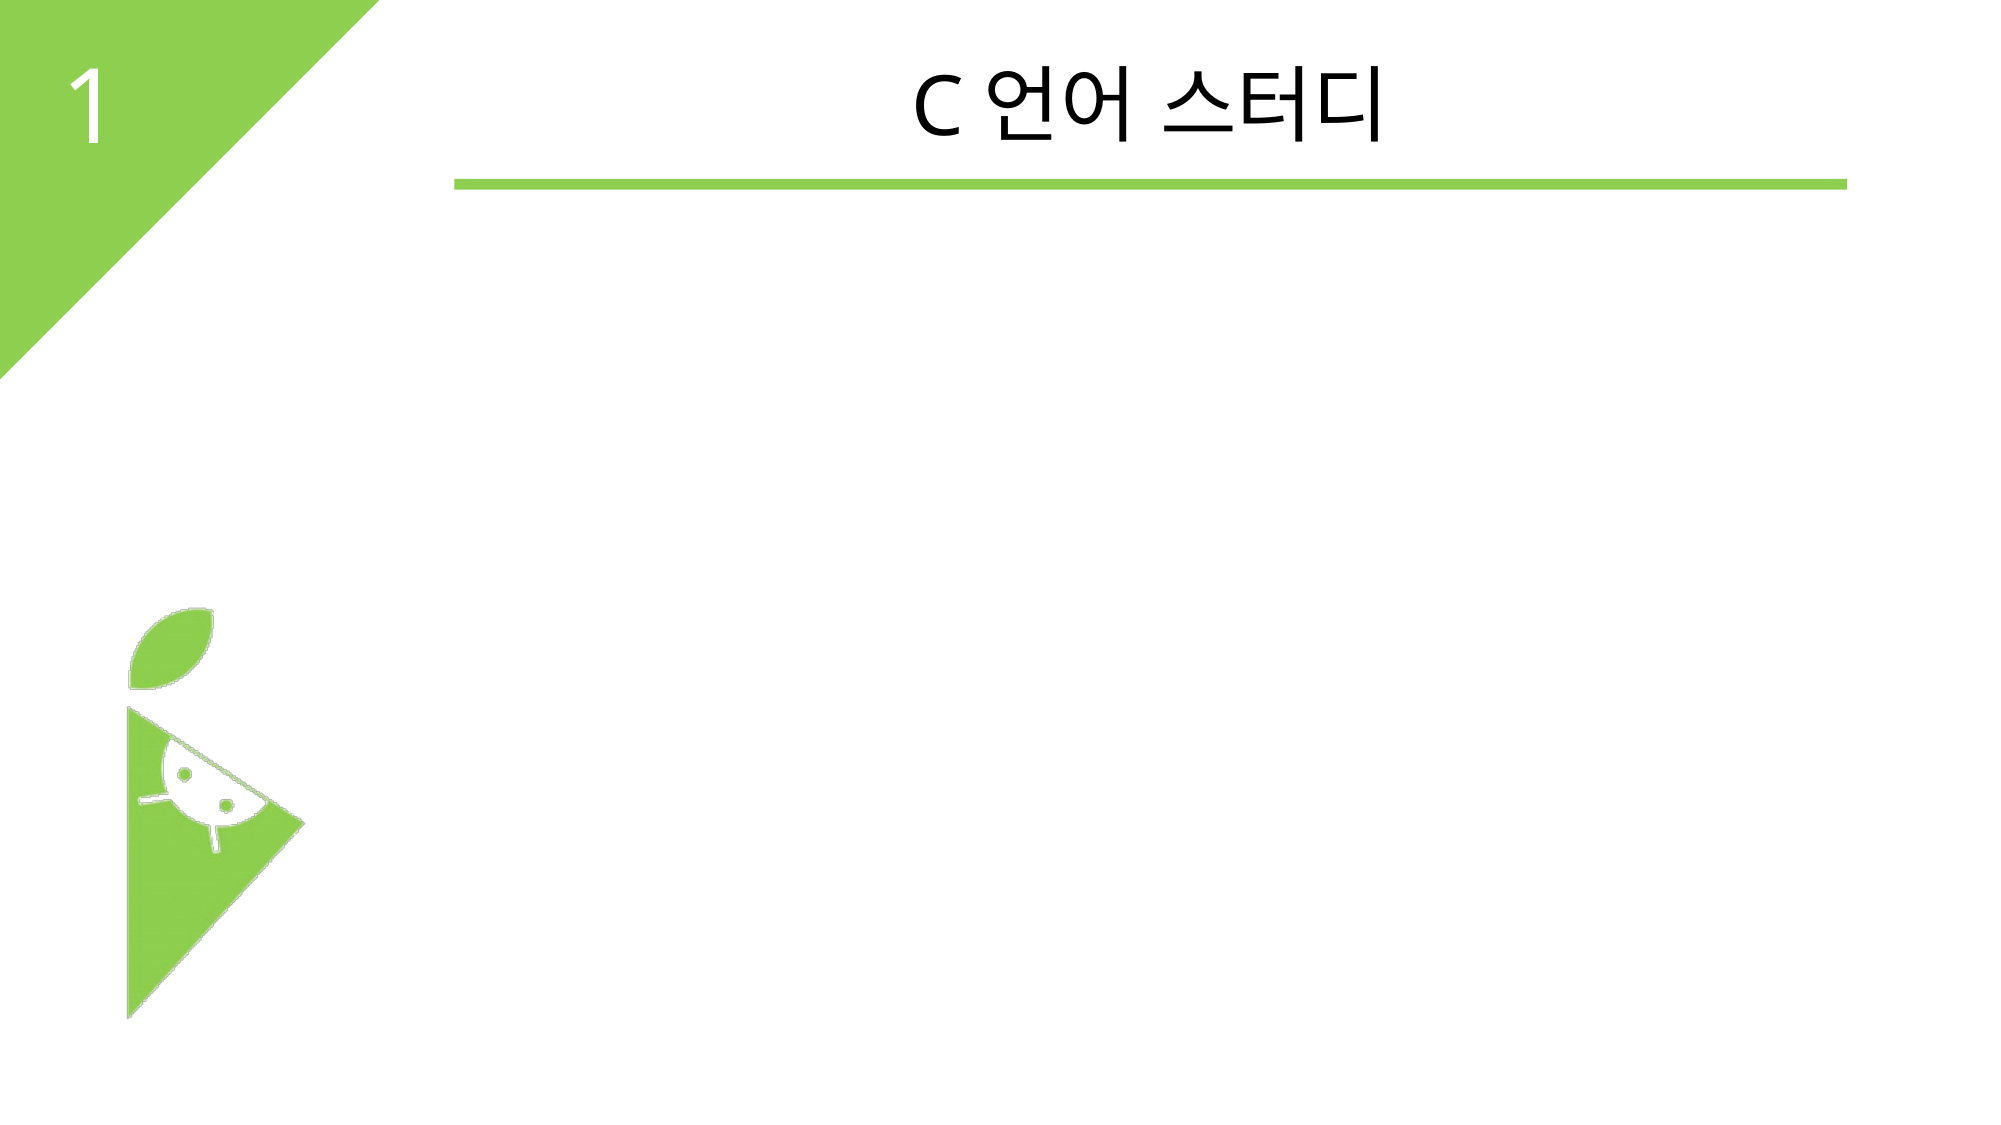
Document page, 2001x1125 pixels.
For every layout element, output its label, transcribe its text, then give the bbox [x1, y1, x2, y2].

picture [118, 566, 365, 1030]
text_box C언어 스터디 [896, 44, 1405, 160]
text_box [453, 178, 1848, 191]
text_box [0, 0, 381, 381]
text_box 1 [47, 32, 138, 172]
